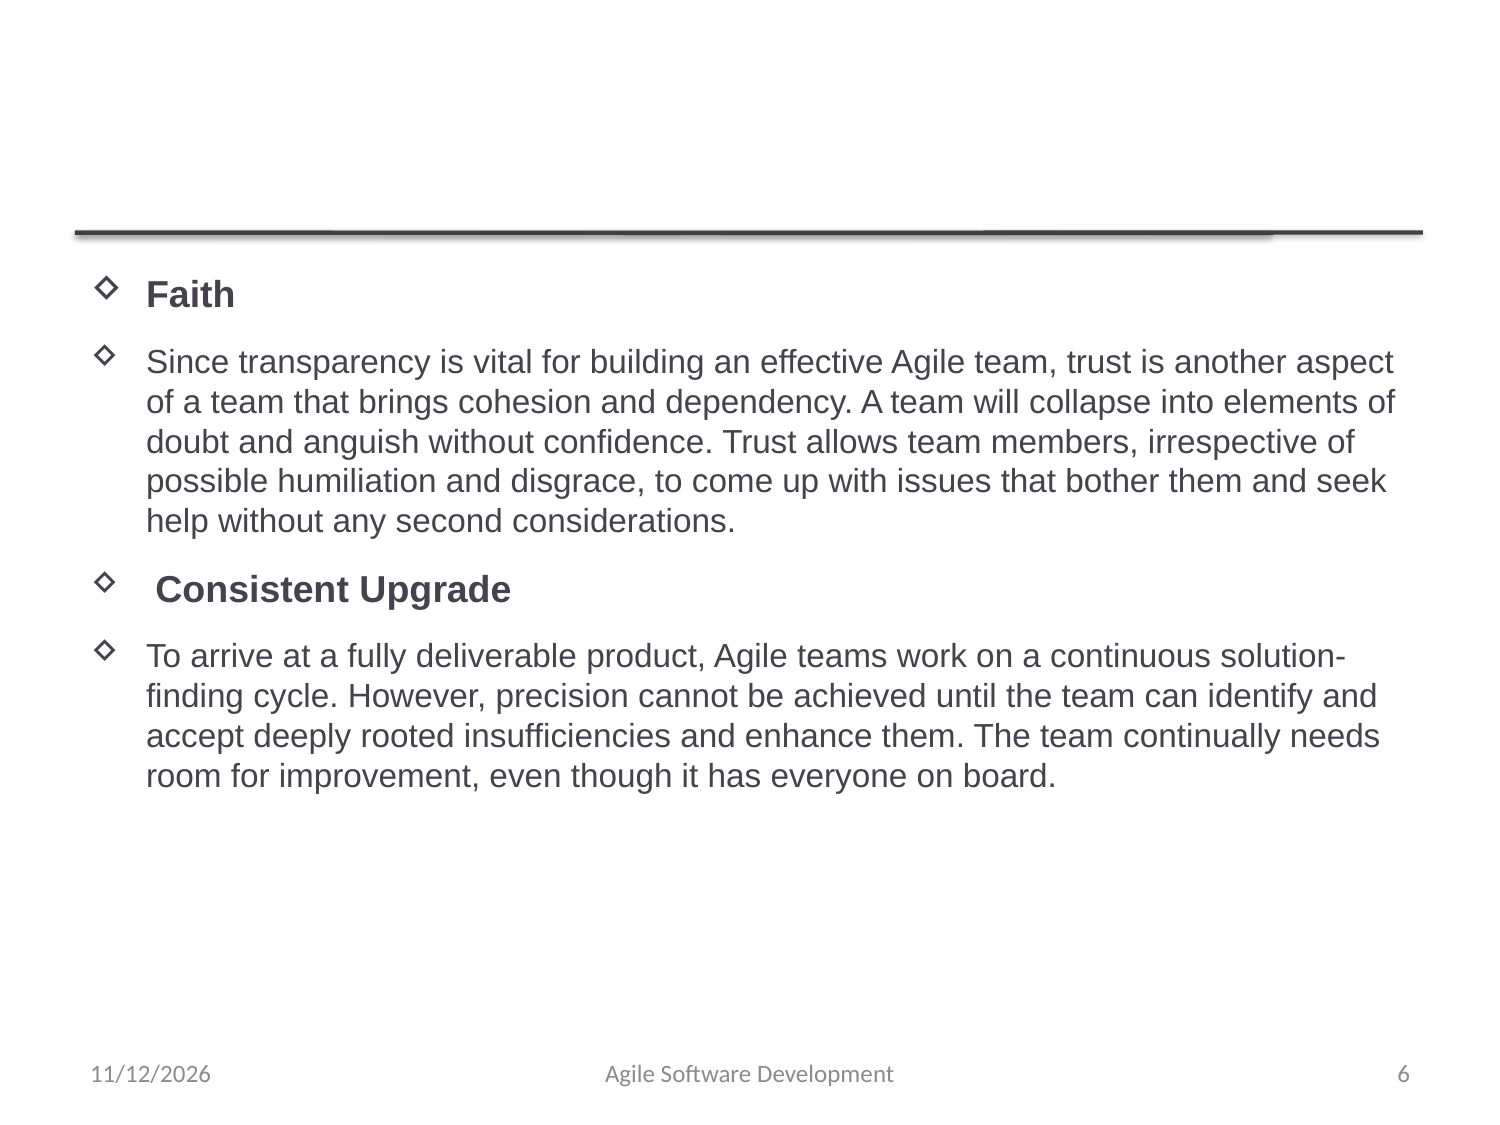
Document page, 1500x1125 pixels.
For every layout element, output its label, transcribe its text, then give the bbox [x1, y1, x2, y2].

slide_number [75, 1042, 425, 1103]
list Faith Since transparency is vital for building an effective Agile team, trust is another aspect of a team that brings cohesion and dependency. A team will collapse into elements of doubt and anguish without confidence. Trust allows team members, irrespective of possible humiliation and disgrace, to come up with issues that bother them and seek help without any second considerations. Consistent Upgrade To arrive at a fully deliverable product, Agile teams work on a continuous solution-finding cycle. However, precision cannot be achieved until the team can identify and accept deeply rooted insufficiencies and enhance them. The team continually needs room for improvement, even though it has everyone on board. [75, 262, 1425, 1005]
slide_number 6 [1074, 1042, 1425, 1103]
footer Agile Software Development [512, 1042, 988, 1103]
